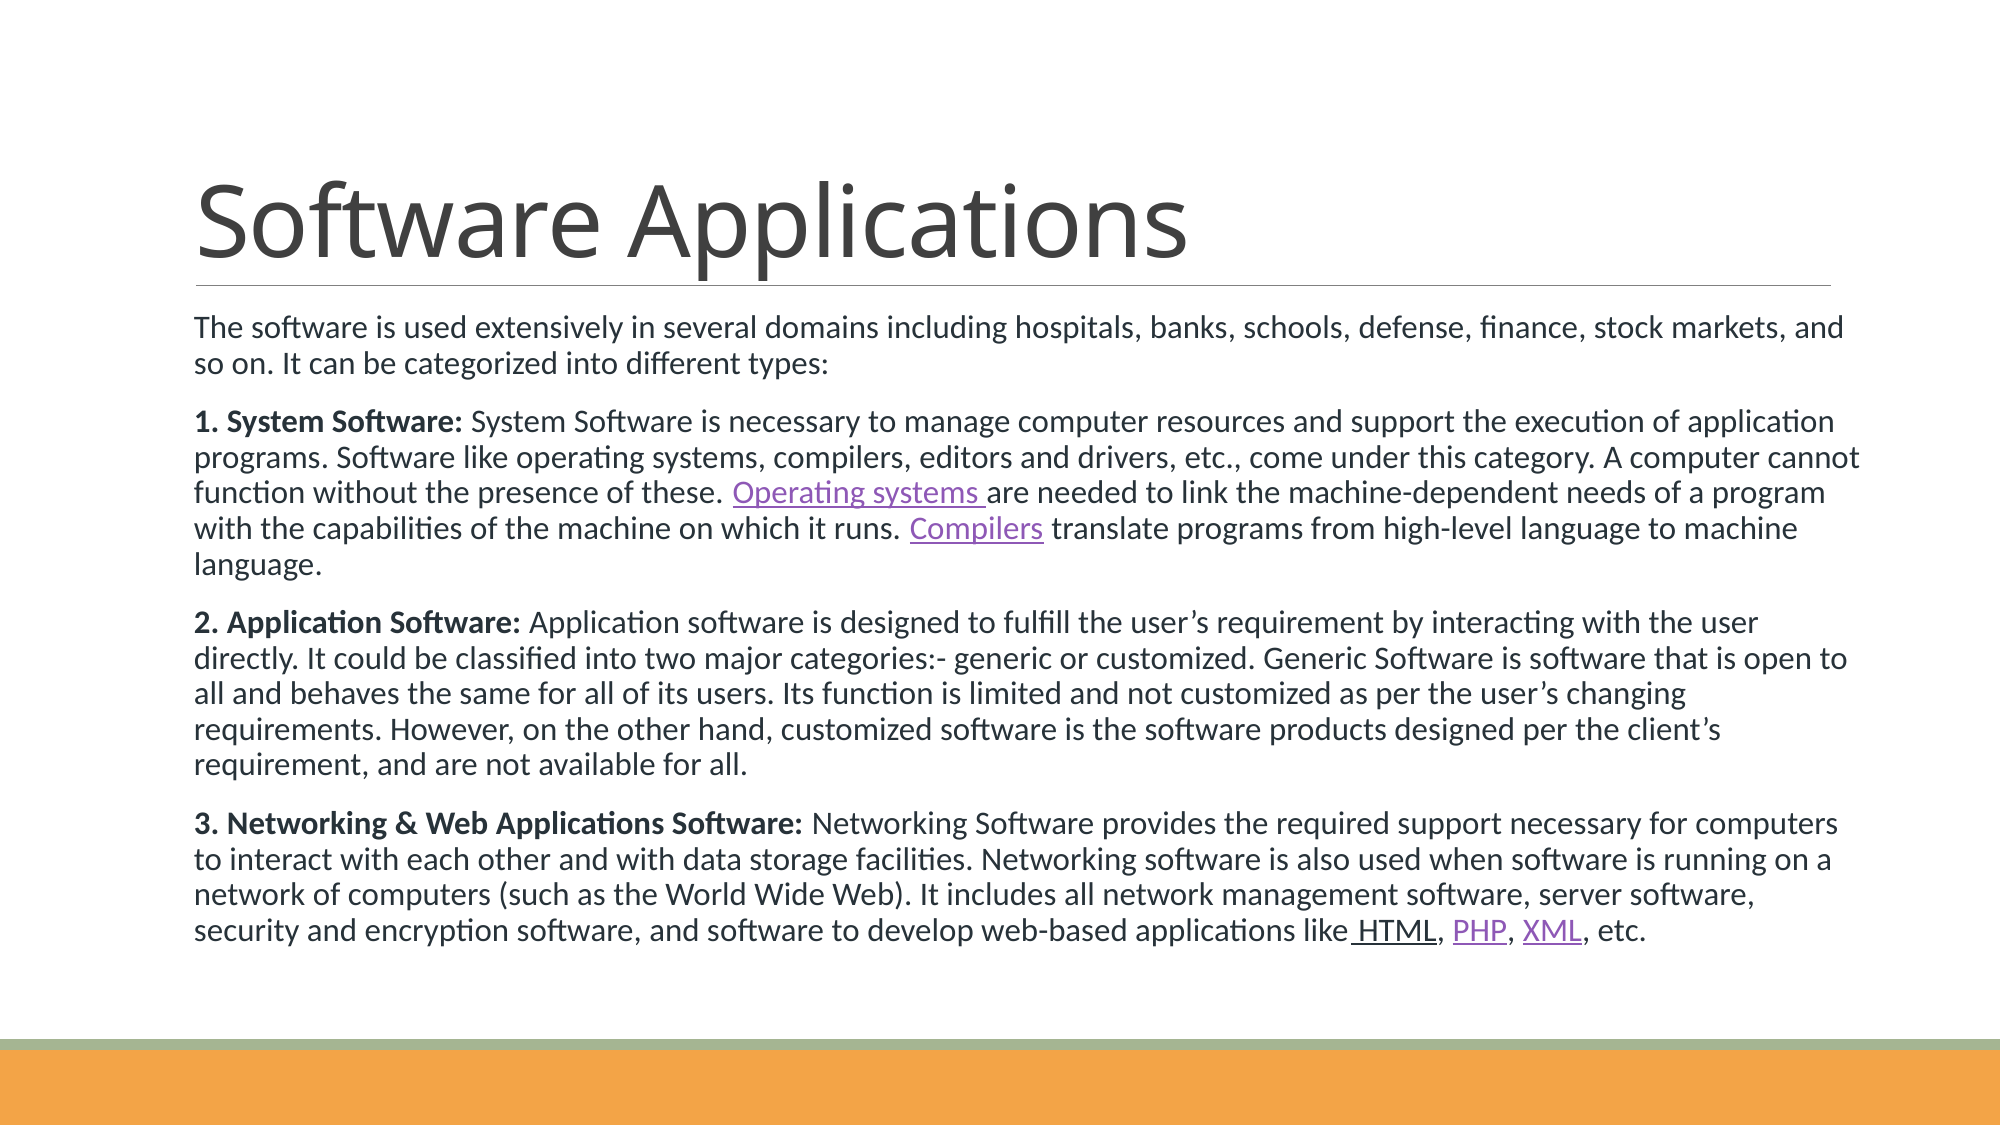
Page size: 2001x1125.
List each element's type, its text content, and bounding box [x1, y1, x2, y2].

list The software is used extensively in several domains including hospitals, banks, schools, defense, finance, stock markets, and so on. It can be categorized into different types: 1. System Software: System Software is necessary to manage computer resources and support the execution of application programs. Software like operating systems, compilers, editors and drivers, etc., come under this category. A computer cannot function without the presence of these. Operating systems are needed to link the machine-dependent needs of a program with the capabilities of the machine on which it runs. Compilers translate programs from high-level language to machine language. 2. Application Software: Application software is designed to fulfill the user’s requirement by interacting with the user directly. It could be classified into two major categories:- generic or customized. Generic Software is software that is open to all and behaves the same for all of its users. Its function is limited and not customized as per the user’s changing requirements. However, on the other hand, customized software is the software products designed per the client’s requirement, and are not available for all. 3. Networking & Web Applications Software: Networking Software provides the required support necessary for computers to interact with each other and with data storage facilities. Networking software is also used when software is running on a network of computers (such as the World Wide Web). It includes all network management software, server software, security and encryption software, and software to develop web-based applications like HTML, PHP, XML, etc. [180, 302, 1869, 971]
title Software Applications [180, 47, 1830, 285]
